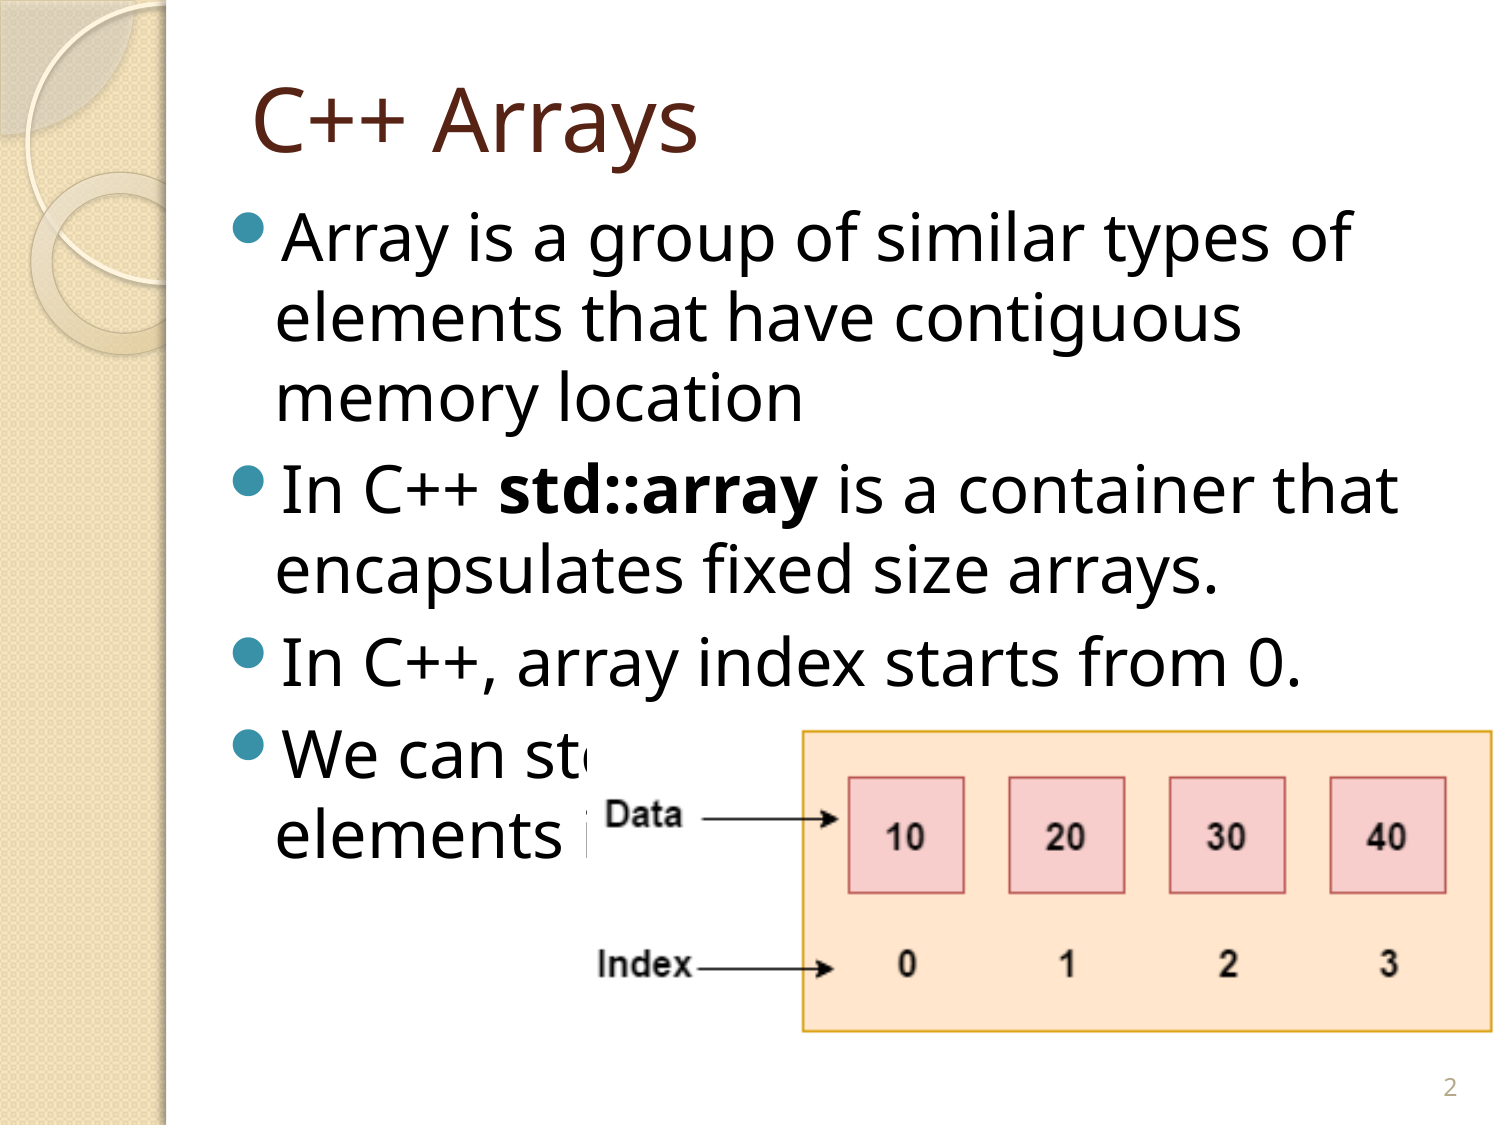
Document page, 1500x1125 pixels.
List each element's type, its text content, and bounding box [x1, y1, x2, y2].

picture [587, 724, 1500, 1040]
slide_number 2 [1413, 1051, 1488, 1113]
title C++ Arrays [235, 45, 1466, 187]
list Array is a group of similar types of elements that have contiguous memory location In C++ std::array is a container that encapsulates fixed size arrays. In C++, array index starts from 0. We can store only fixed set of elements in C++ array. [200, 187, 1500, 813]
